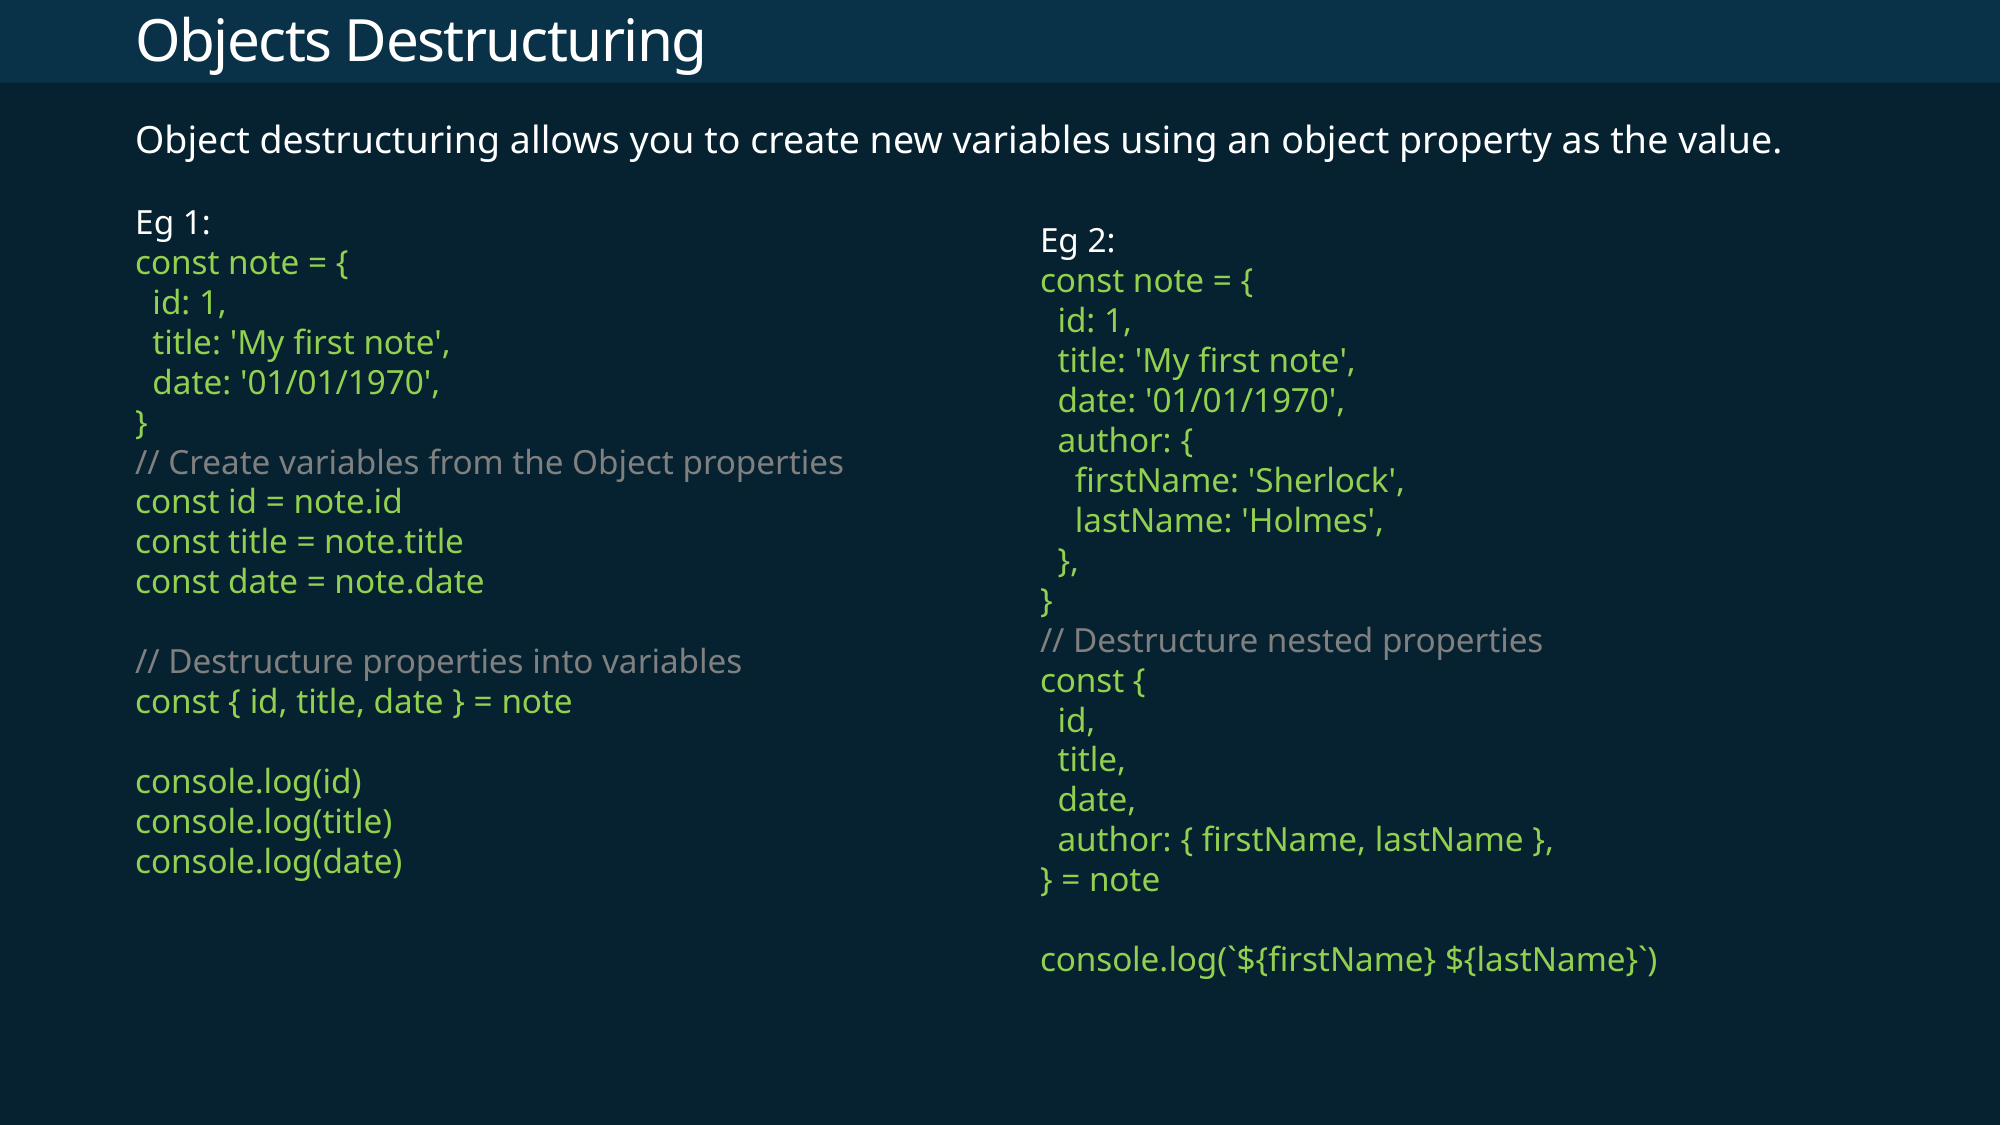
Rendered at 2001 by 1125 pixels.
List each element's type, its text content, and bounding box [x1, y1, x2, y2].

title Objects Destructuring [120, 3, 1157, 83]
text_box Eg 2: const note = { id: 1, title: 'My first note', date: '01/01/1970', author: { firstName: 'Sherlock', lastName: 'Holmes', }, } // Destructure nested properties const { id, title, date, author: { firstName, lastName }, } = note console.log(`${firstName} ${lastName}`) [1025, 212, 1922, 1031]
text_box Object destructuring allows you to create new variables using an object property as the value. Eg 1: const note = { id: 1, title: 'My first note', date: '01/01/1970', } // Create variables from the Object properties const id = note.id const title = note.title const date = note.date // Destructure properties into variables const { id, title, date } = note console.log(id) console.log(title) console.log(date) [120, 108, 1922, 933]
